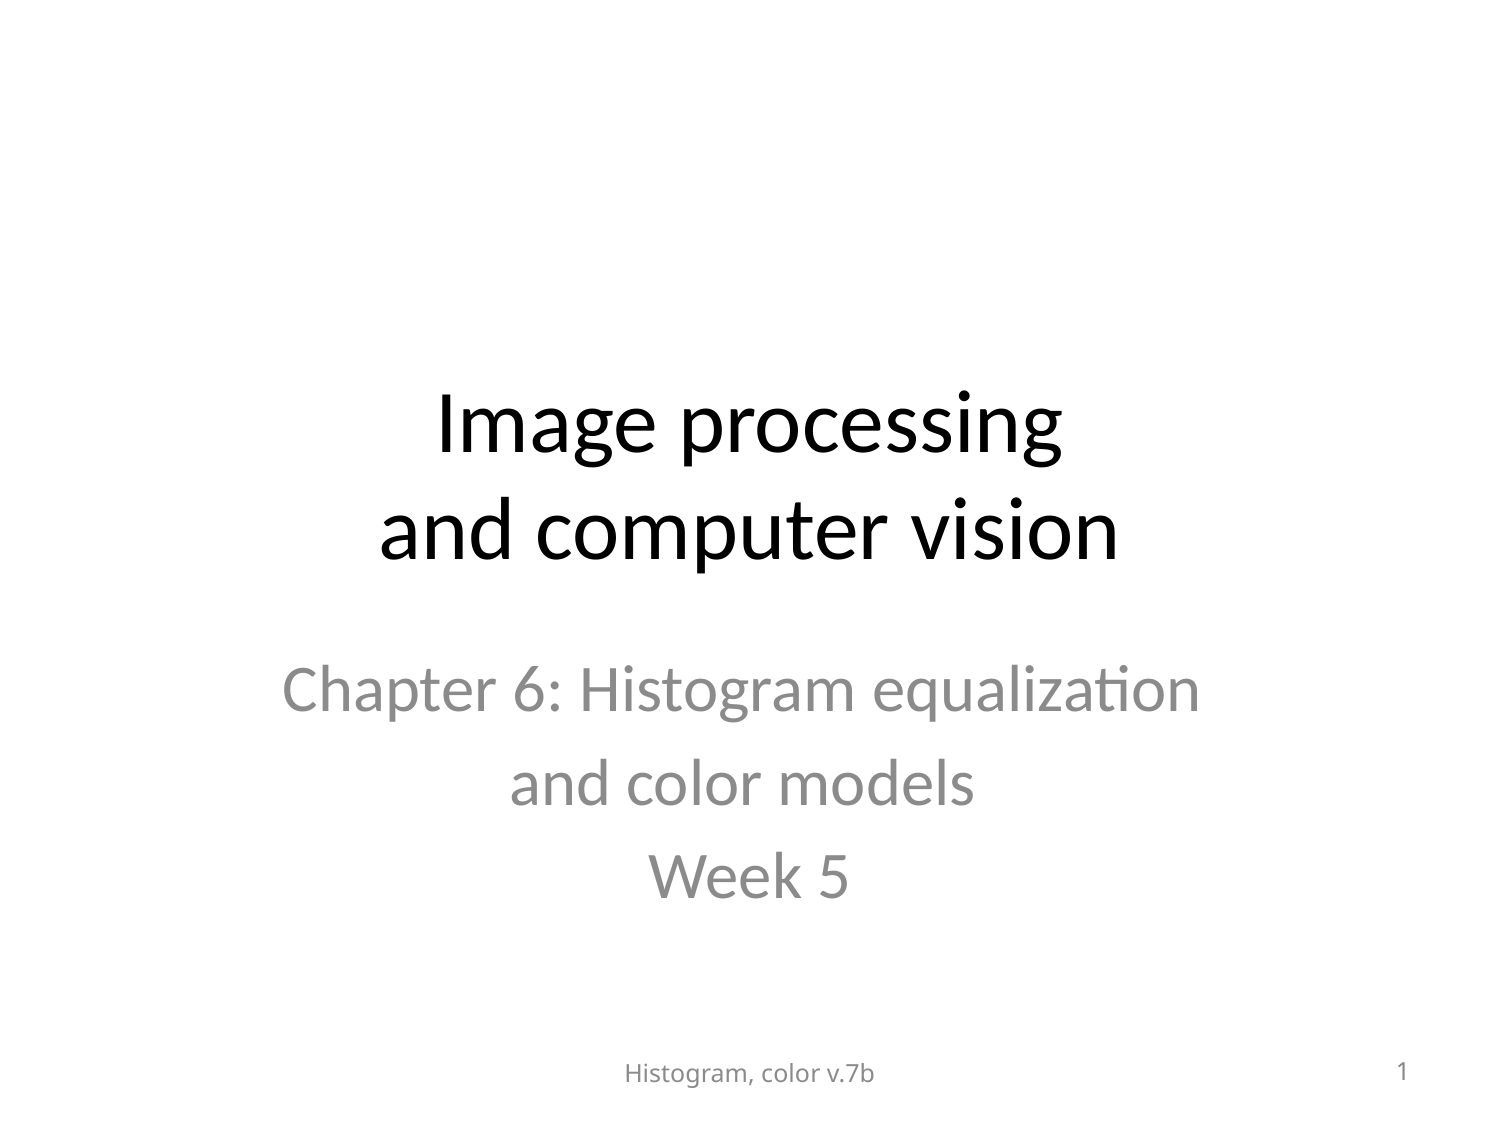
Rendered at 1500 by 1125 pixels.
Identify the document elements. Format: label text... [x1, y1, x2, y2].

title Image processing and computer vision [112, 349, 1388, 591]
footer Histogram, color v.7b [512, 1042, 988, 1103]
slide_number 1 [1074, 1042, 1425, 1103]
subtitle Chapter 6: Histogram equalization and color models Week 5 [225, 637, 1275, 925]
